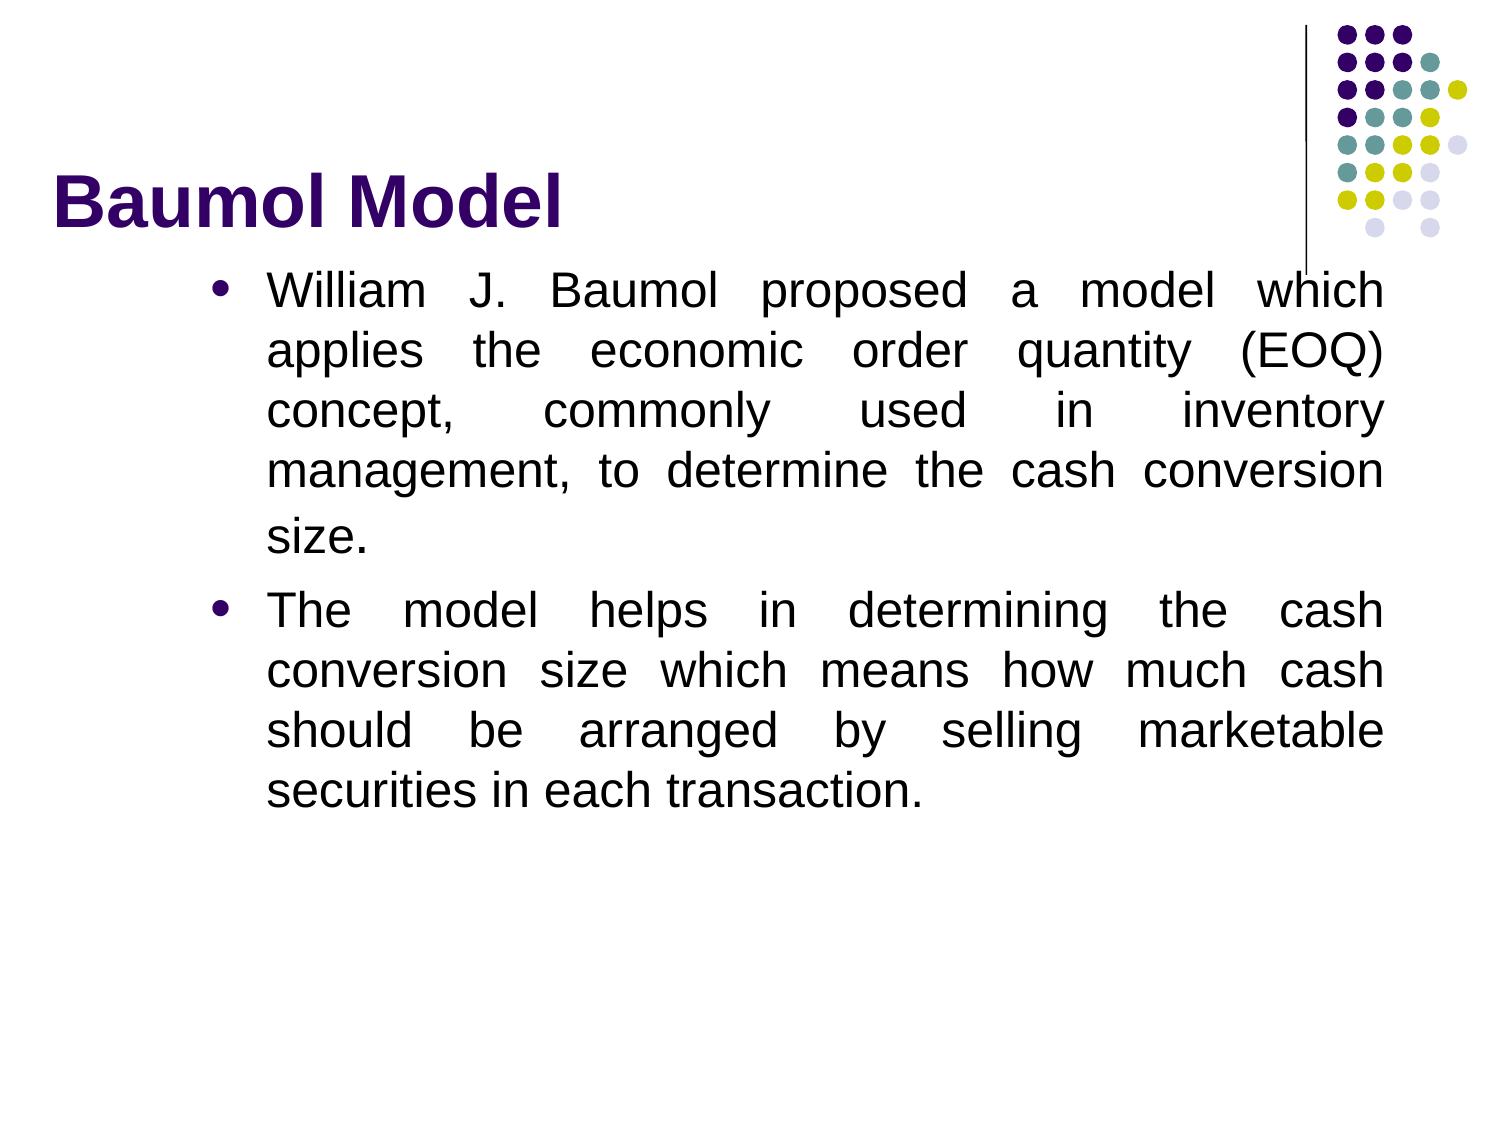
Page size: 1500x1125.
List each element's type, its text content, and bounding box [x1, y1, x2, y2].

list William J. Baumol proposed a model which applies the economic order quantity (EOQ) concept, commonly used in inventory management, to determine the cash conversion size. The model helps in determining the cash conversion size which means how much cash should be arranged by selling marketable securities in each transaction. [187, 249, 1400, 974]
title Baumol Model [37, 37, 1300, 250]
